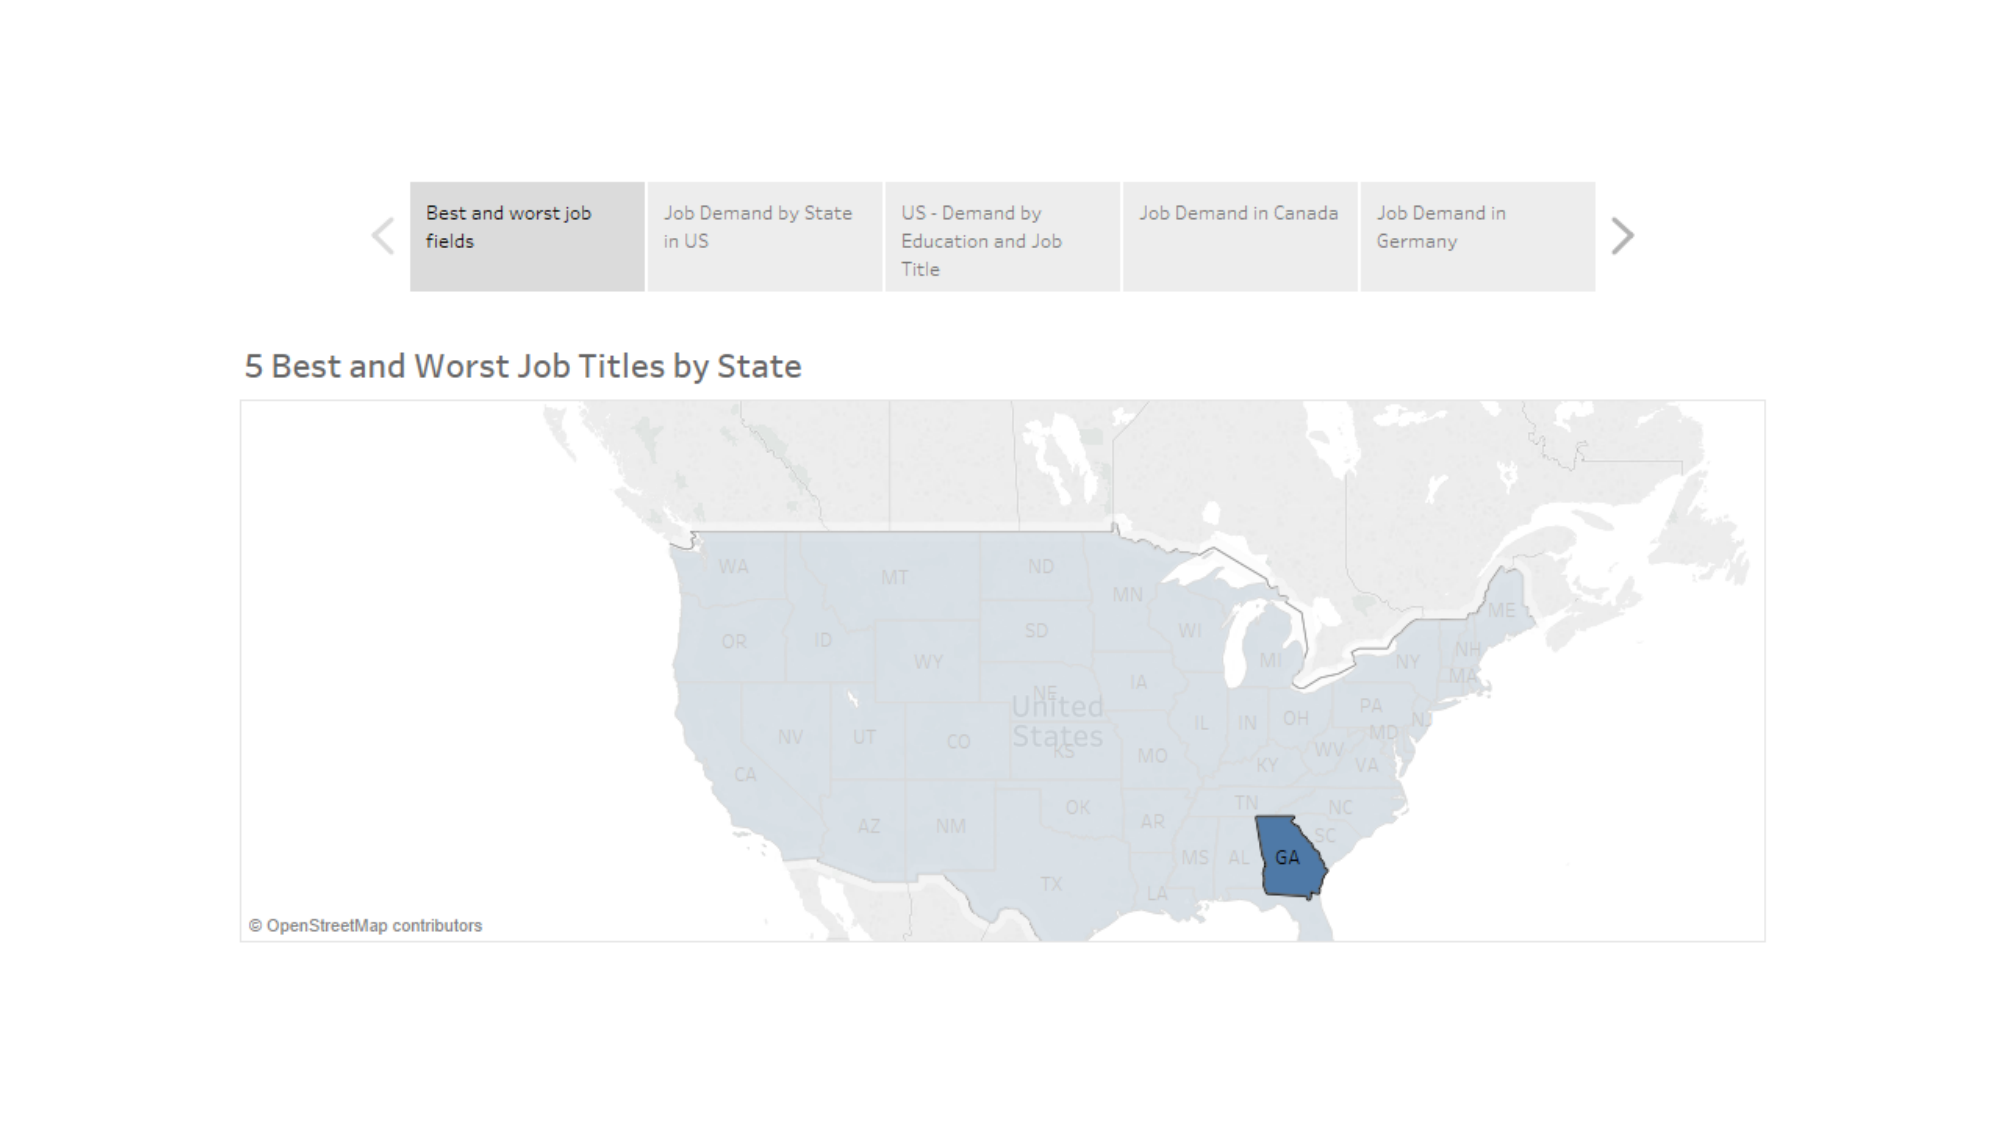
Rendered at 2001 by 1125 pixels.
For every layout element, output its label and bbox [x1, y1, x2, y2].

picture [226, 176, 1774, 949]
